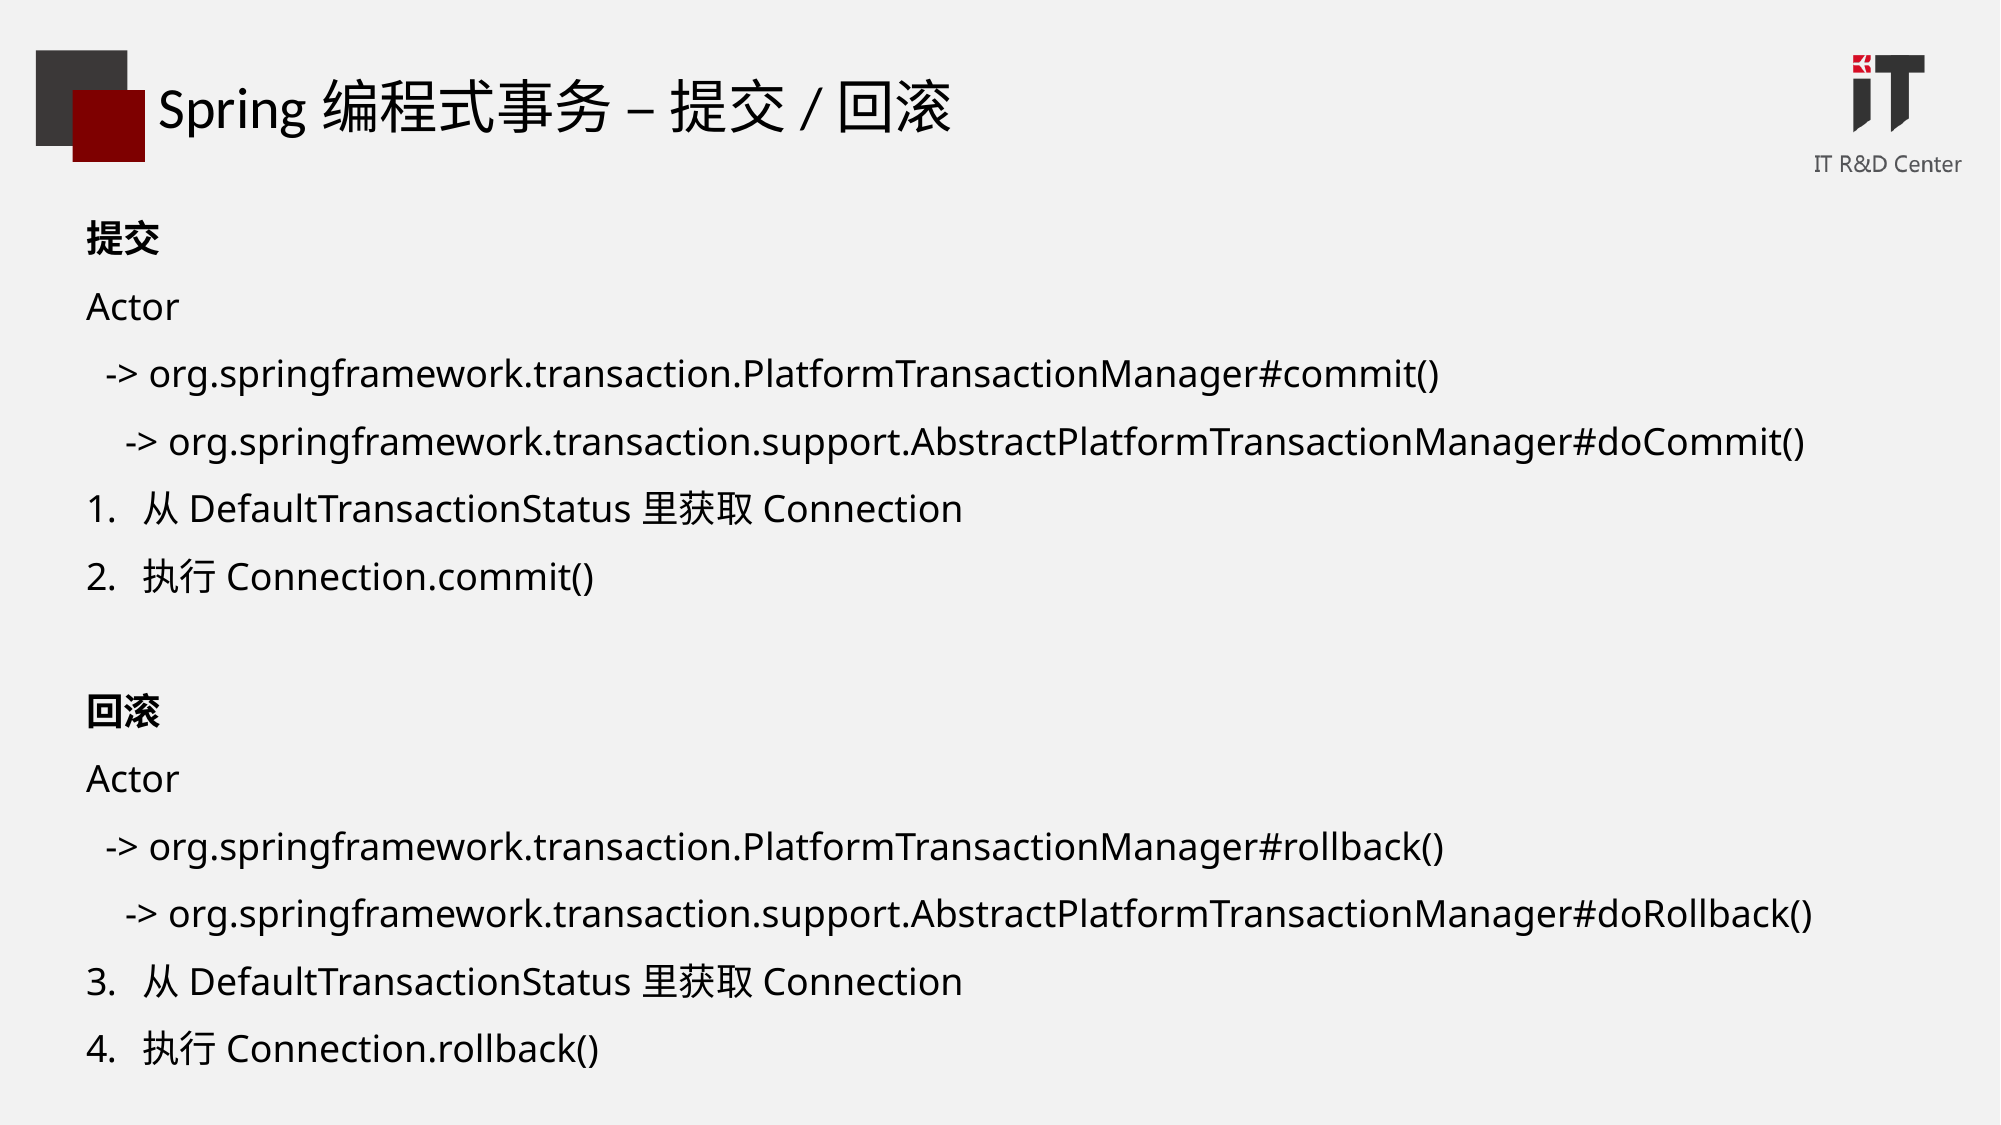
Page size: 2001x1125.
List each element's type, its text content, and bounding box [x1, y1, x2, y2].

text_box 提交 Actor -> org.springframework.transaction.PlatformTransactionManager#commit() -> org.springframework.transaction.support.AbstractPlatformTransactionManager#doCommit() 从DefaultTransactionStatus里获取Connection 执行Connection.commit() 回滚 Actor -> org.springframework.transaction.PlatformTransactionManager#rollback() -> org.springframework.transaction.support.AbstractPlatformTransactionManager#doRollback() 从DefaultTransactionStatus里获取Connection 执行Connection.rollback() [71, 185, 1929, 1078]
title Spring编程式事务 – 提交/回滚 [143, 45, 1302, 174]
picture [1814, 54, 1962, 177]
